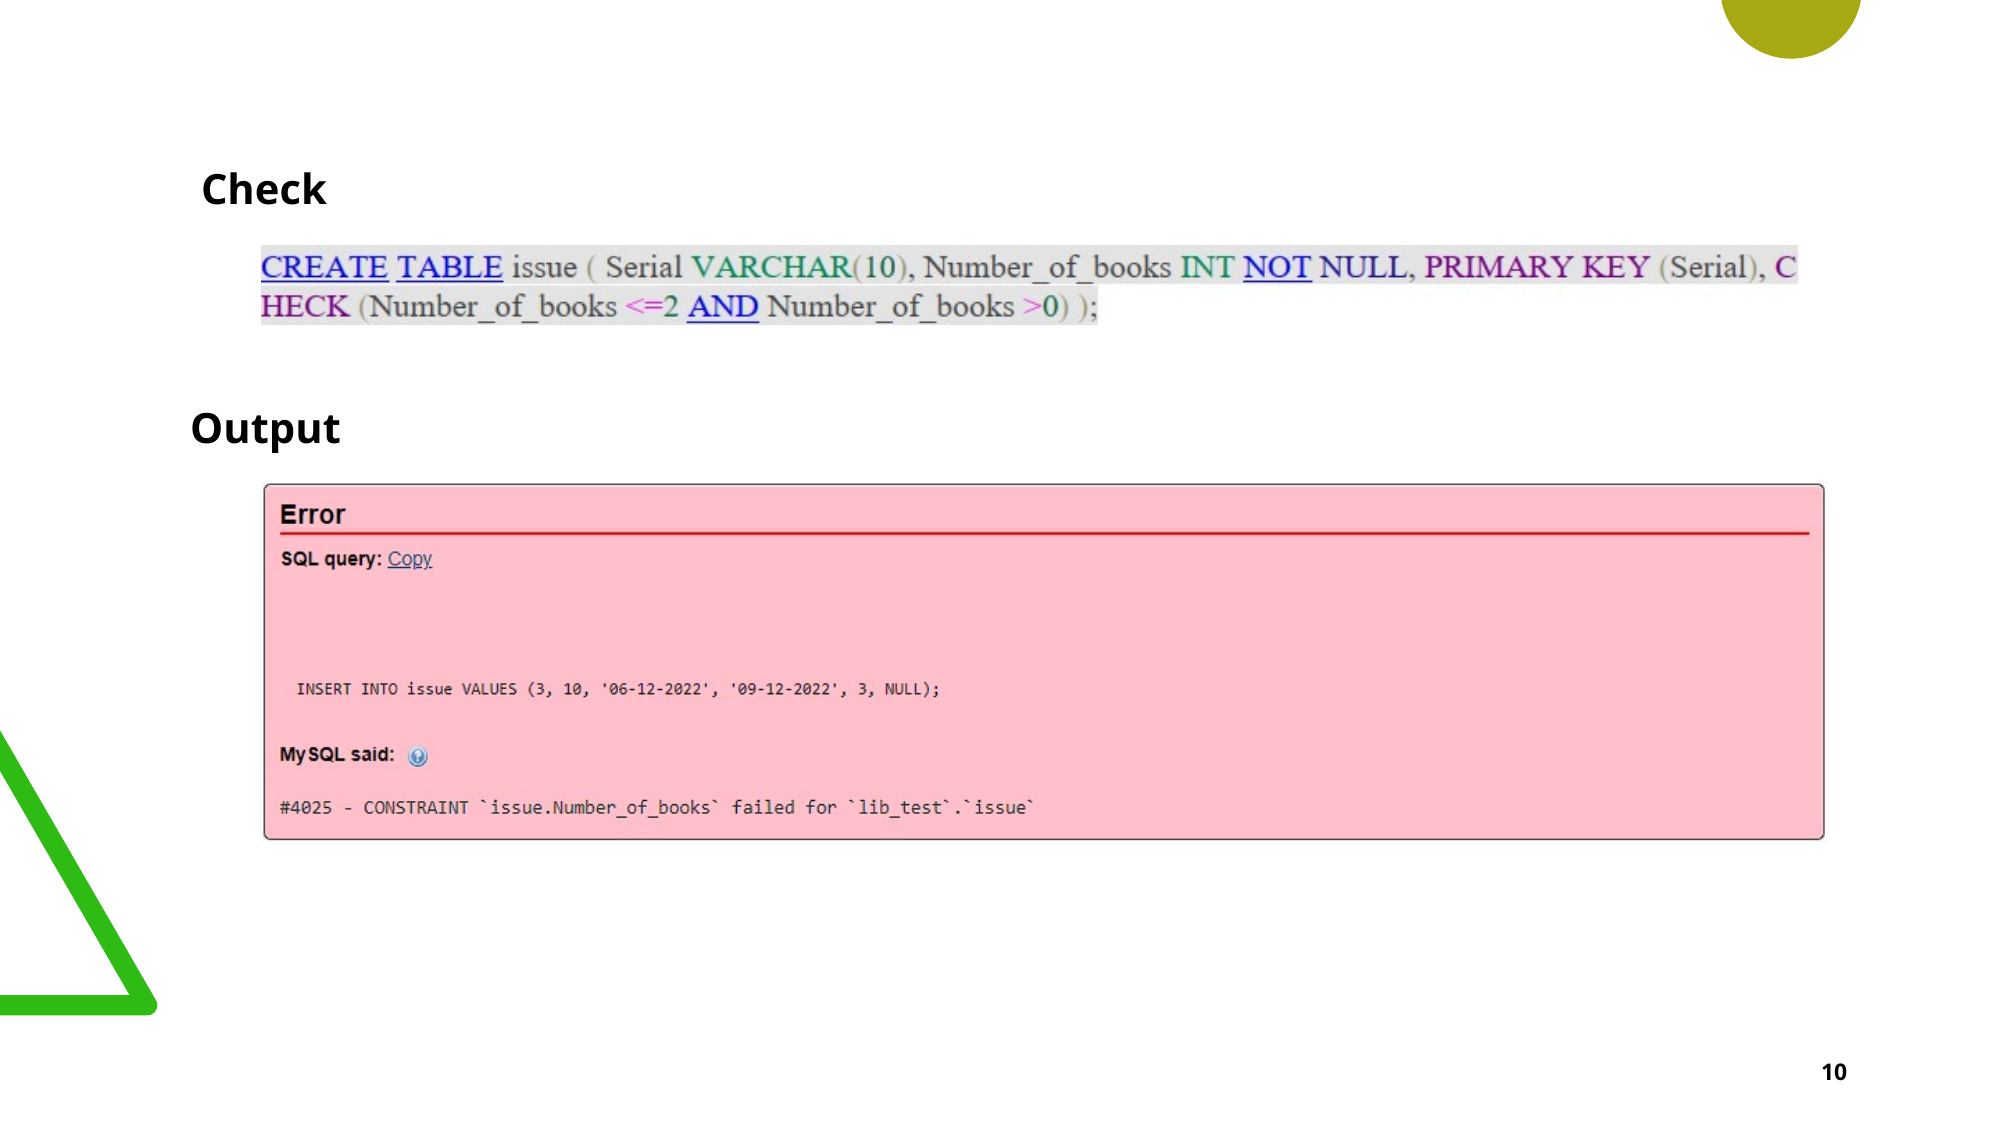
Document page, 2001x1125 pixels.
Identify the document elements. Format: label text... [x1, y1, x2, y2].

text_box Output [175, 394, 356, 460]
slide_number 10 [1412, 1042, 1863, 1103]
text_box Check [186, 155, 343, 220]
picture [261, 245, 1800, 325]
picture [261, 481, 1829, 843]
